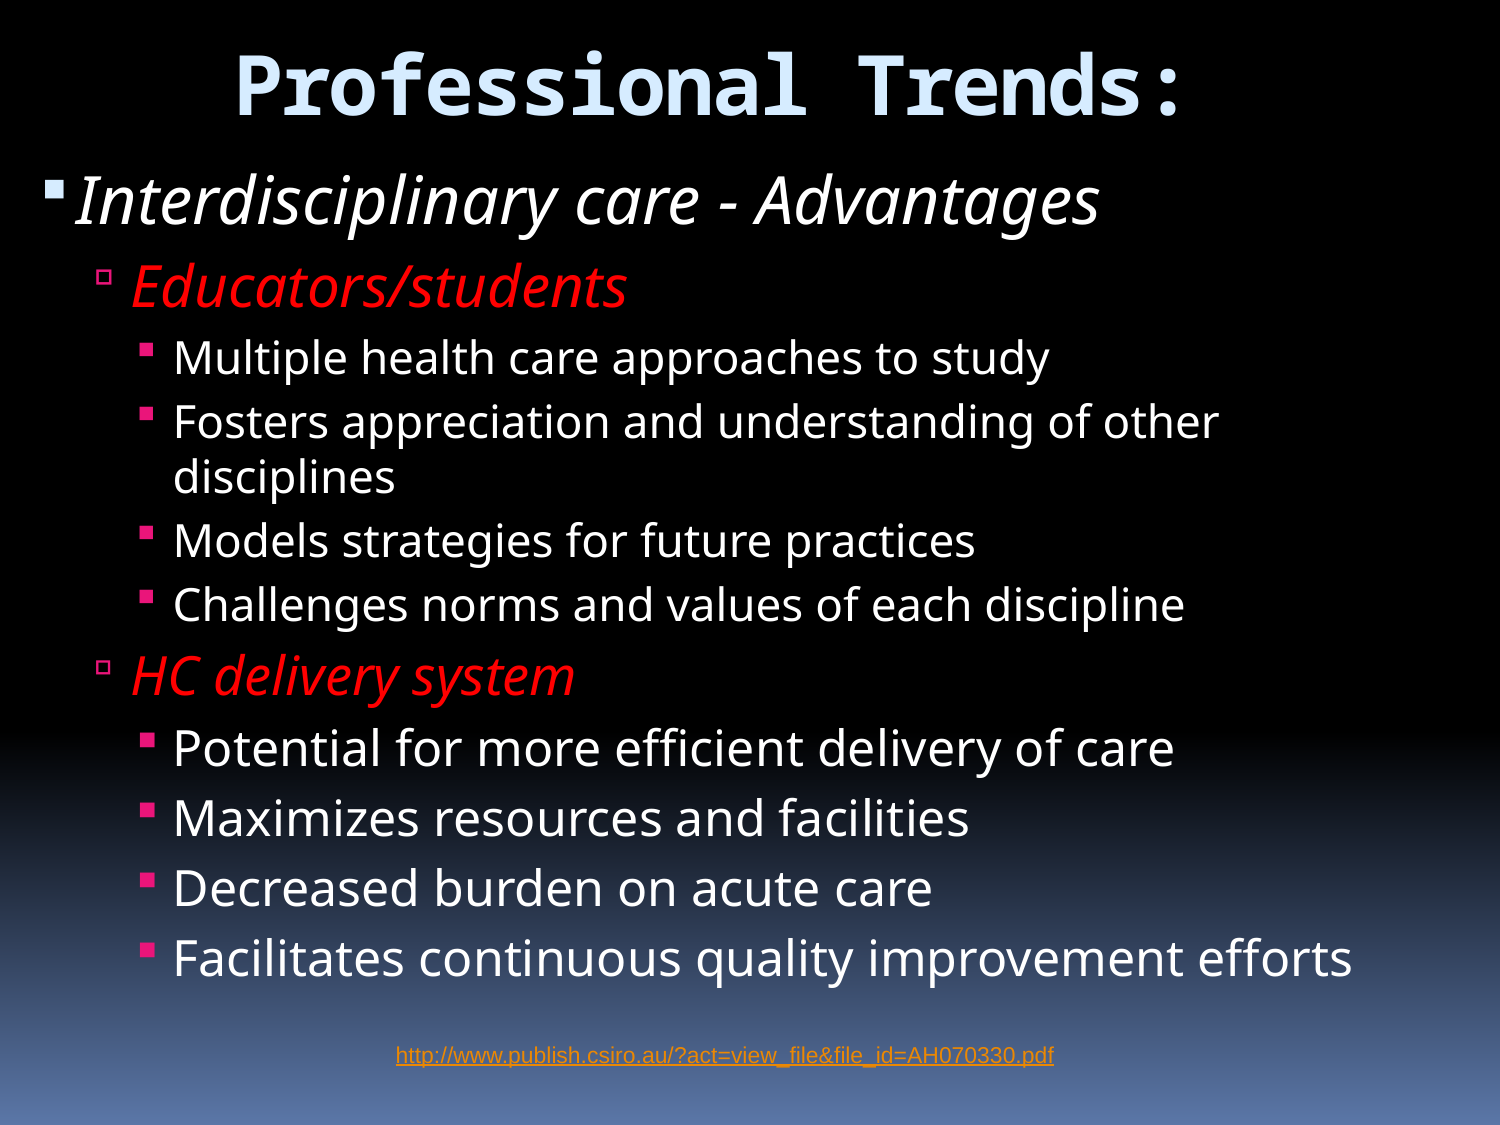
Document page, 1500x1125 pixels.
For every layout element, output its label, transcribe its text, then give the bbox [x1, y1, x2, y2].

list Interdisciplinary care - Advantages Educators/students Multiple health care approaches to study Fosters appreciation and understanding of other disciplines Models strategies for future practices Challenges norms and values of each discipline HC delivery system Potential for more efficient delivery of care Maximizes resources and facilities Decreased burden on acute care Facilitates continuous quality improvement efforts [24, 149, 1463, 1076]
text_box http://www.publish.csiro.au/?act=view_file&file_id=AH070330.pdf [99, 1032, 1350, 1076]
title Professional Trends: [62, 24, 1413, 149]
